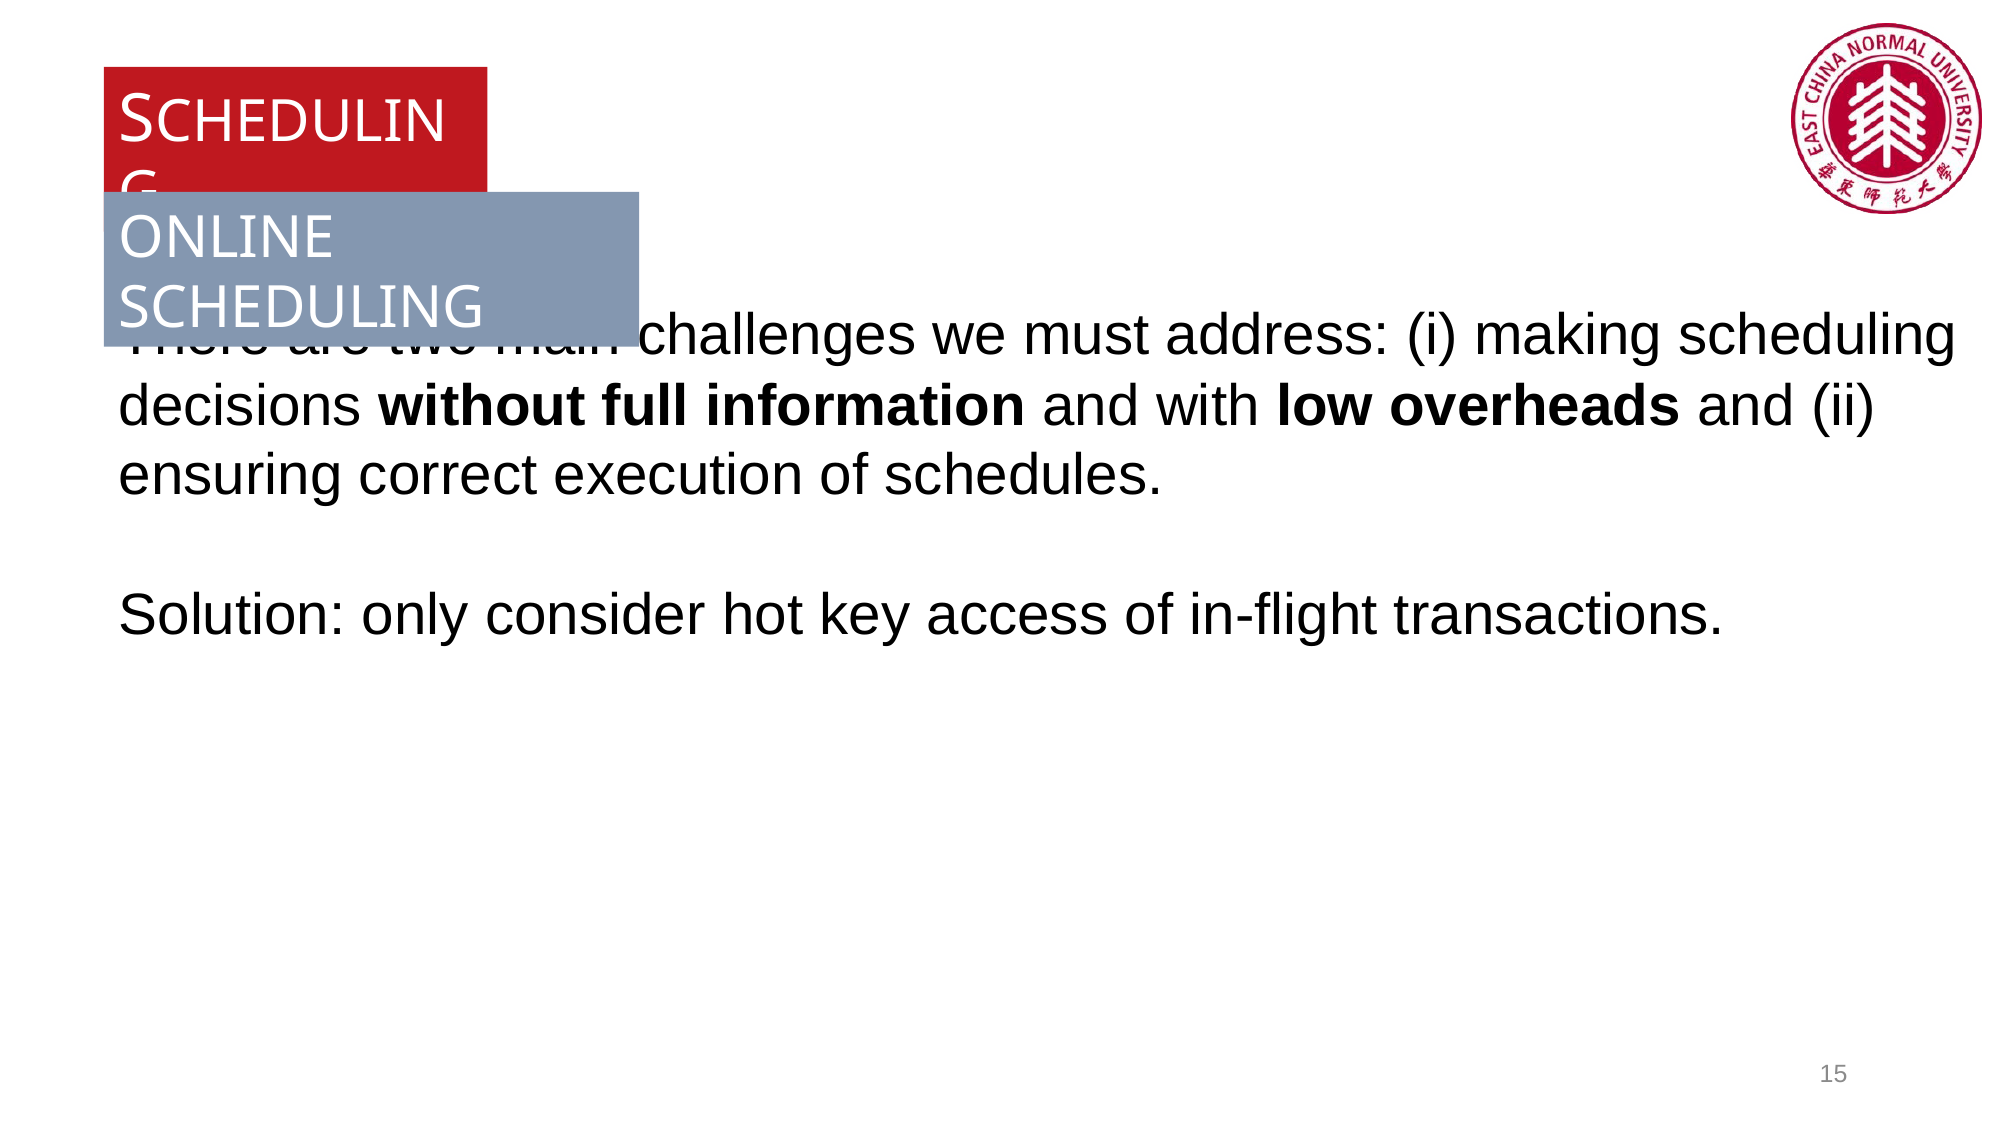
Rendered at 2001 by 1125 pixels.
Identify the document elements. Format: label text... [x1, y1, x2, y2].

slide_number 15 [1412, 1042, 1863, 1103]
picture [1791, 23, 1982, 214]
text_box SCHEDULING [103, 66, 488, 191]
text_box ONLINE SCHEDULING [103, 191, 640, 347]
text_box There are two main challenges we must address: (i) making scheduling decisions without full information and with low overheads and (ii) ensuring correct execution of schedules. Solution: only consider hot key access of in-flight transactions. [103, 289, 1980, 654]
